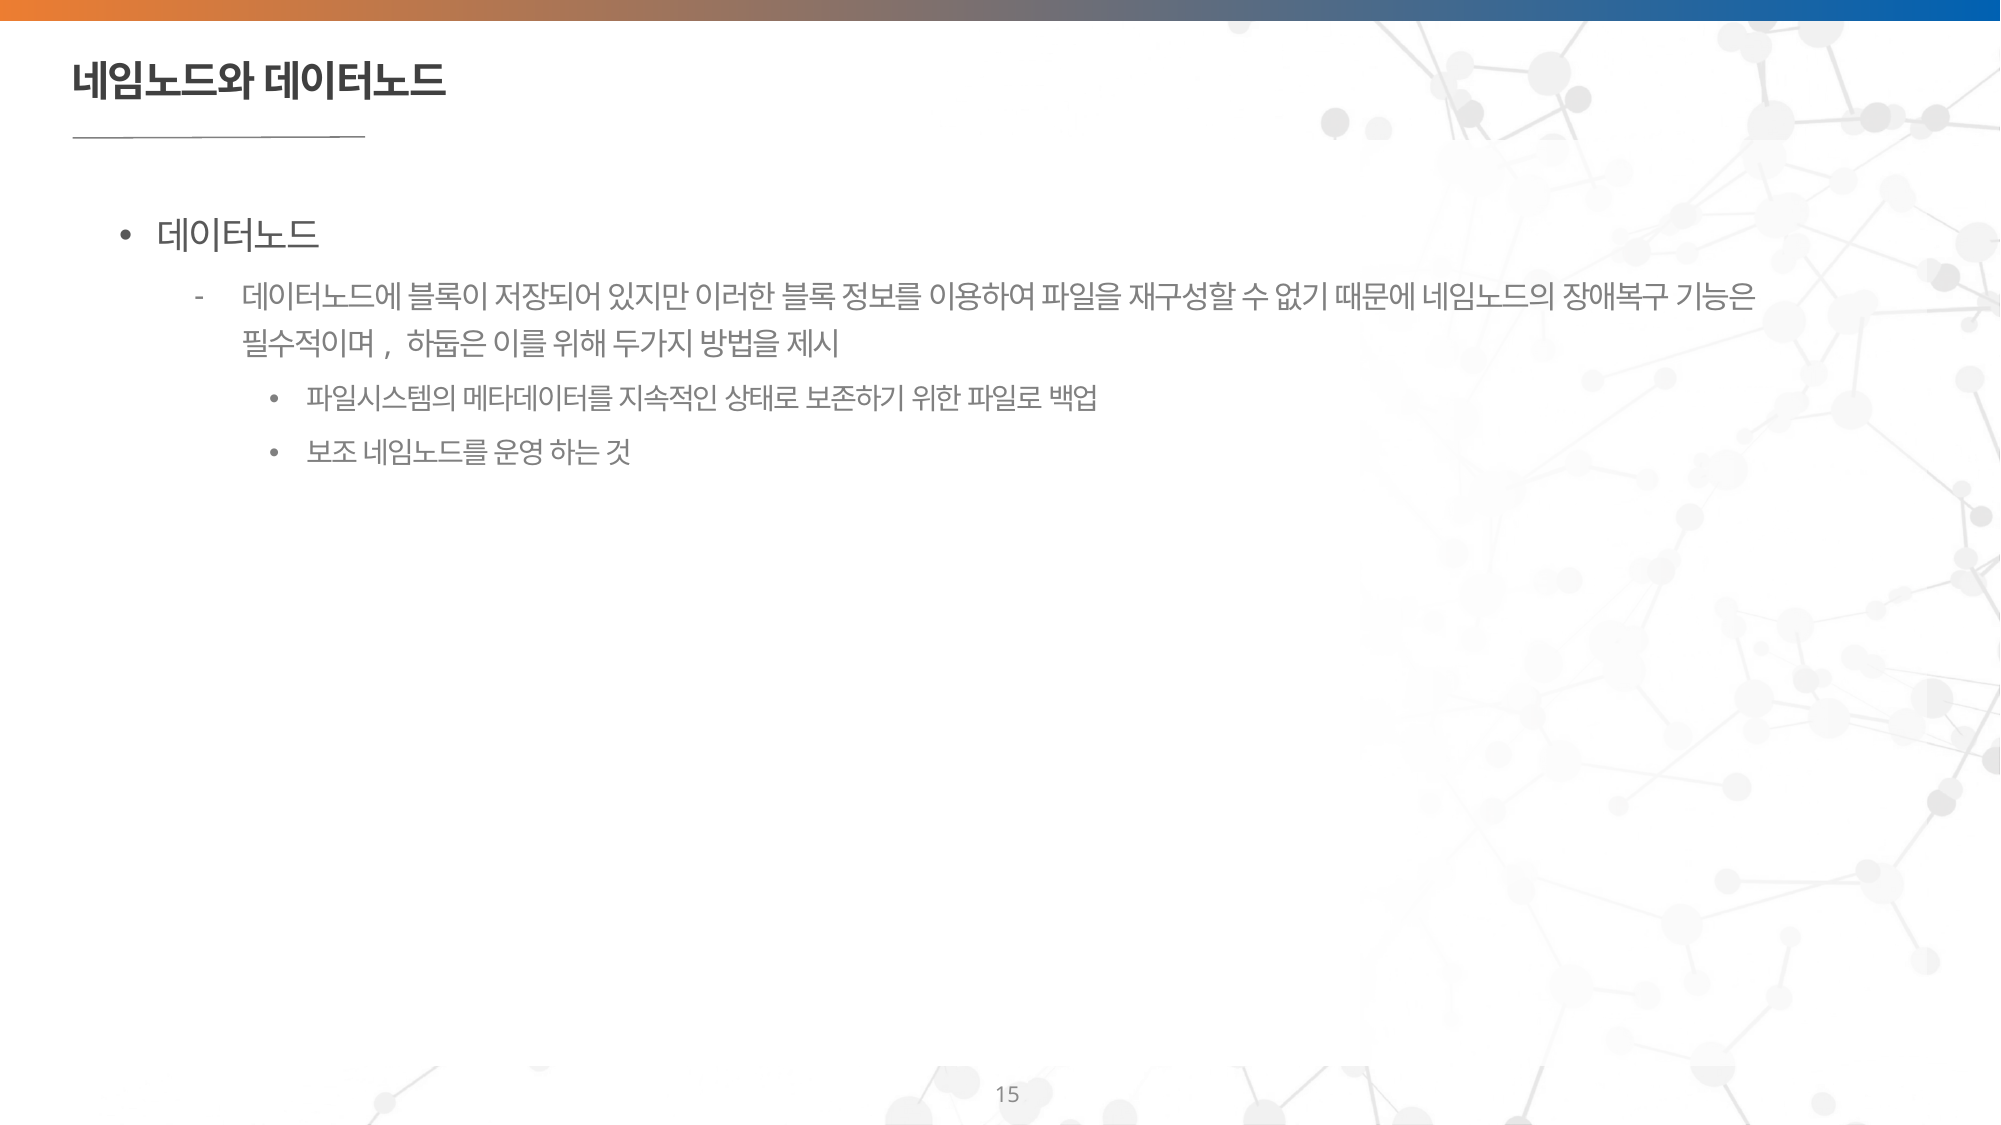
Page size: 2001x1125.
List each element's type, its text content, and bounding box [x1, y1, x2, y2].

list 데이터노드 데이터노드에 블록이 저장되어 있지만 이러한 블록 정보를 이용하여 파일을 재구성할 수 없기 때문에 네임노드의 장애복구 기능은 필수적이며, 하둡은 이를 위해 두가지 방법을 제시 파일시스템의 메타데이터를 지속적인 상태로 보존하기 위한 파일로 백업 보조 네임노드를 운영 하는 것 [104, 193, 1911, 1035]
title 네임노드와 데이터노드 [56, 49, 1162, 117]
slide_number 15 [782, 1065, 1233, 1125]
